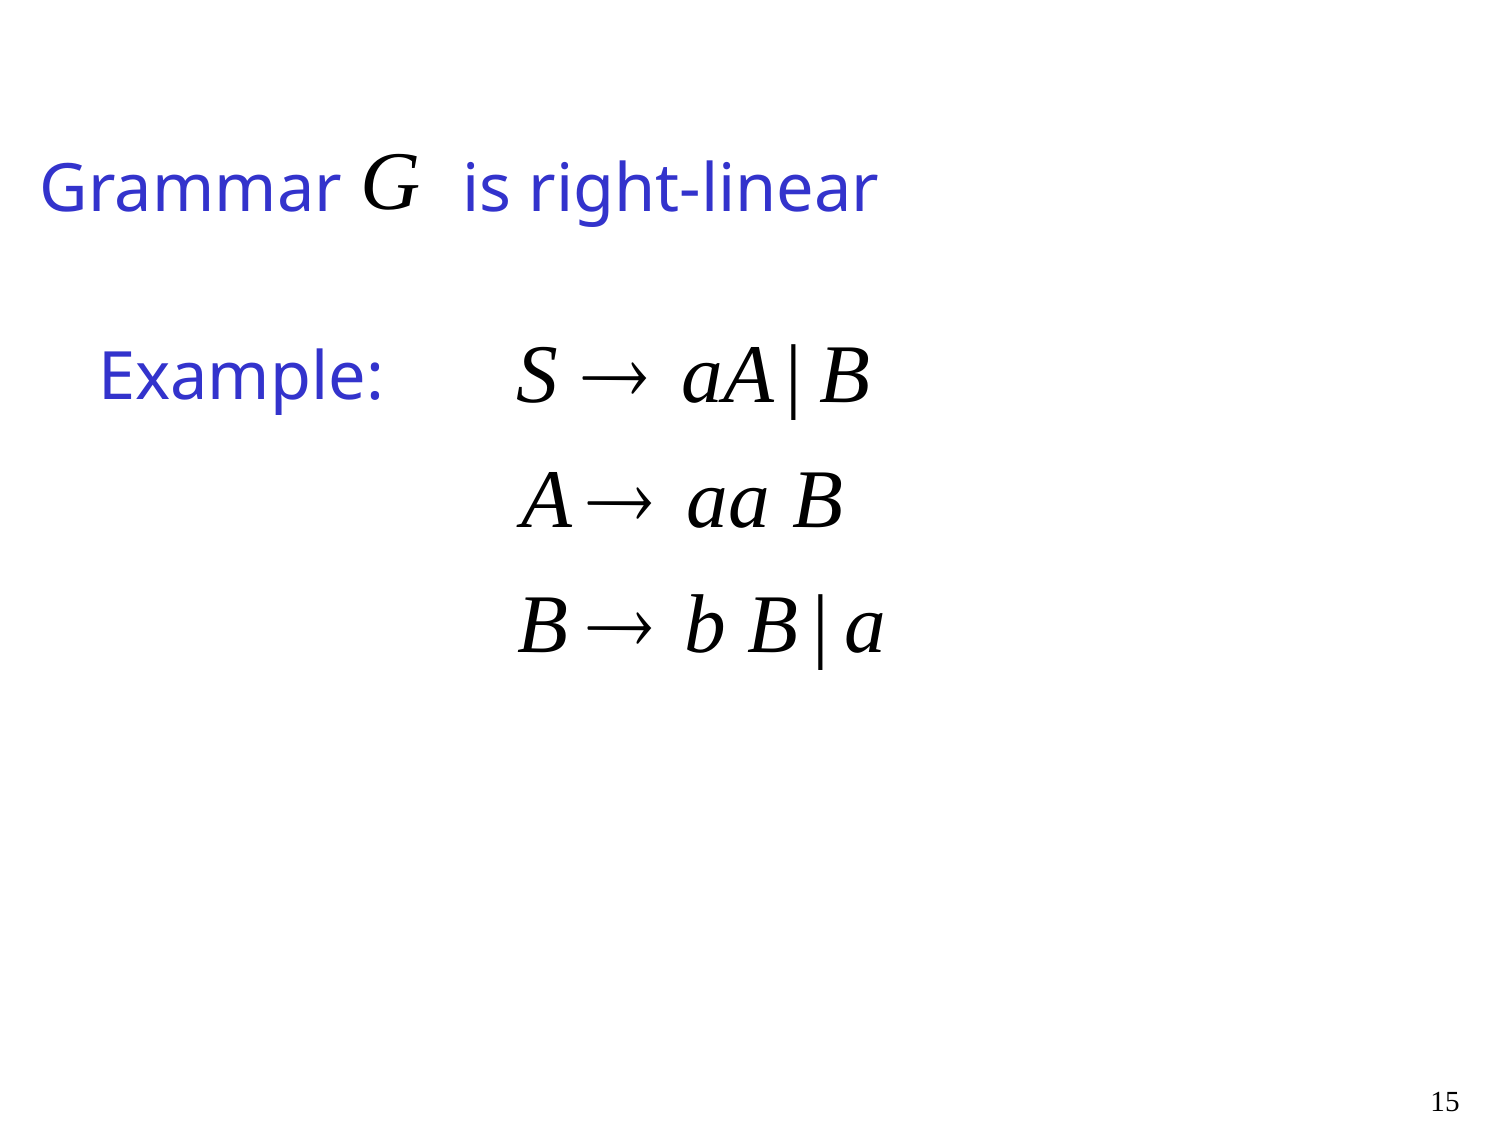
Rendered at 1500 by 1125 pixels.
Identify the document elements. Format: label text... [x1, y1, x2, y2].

text_box Example: [83, 325, 400, 420]
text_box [512, 337, 890, 678]
slide_number 15 [1162, 1074, 1475, 1125]
list Grammar is right-linear [24, 137, 1475, 1038]
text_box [360, 146, 426, 216]
